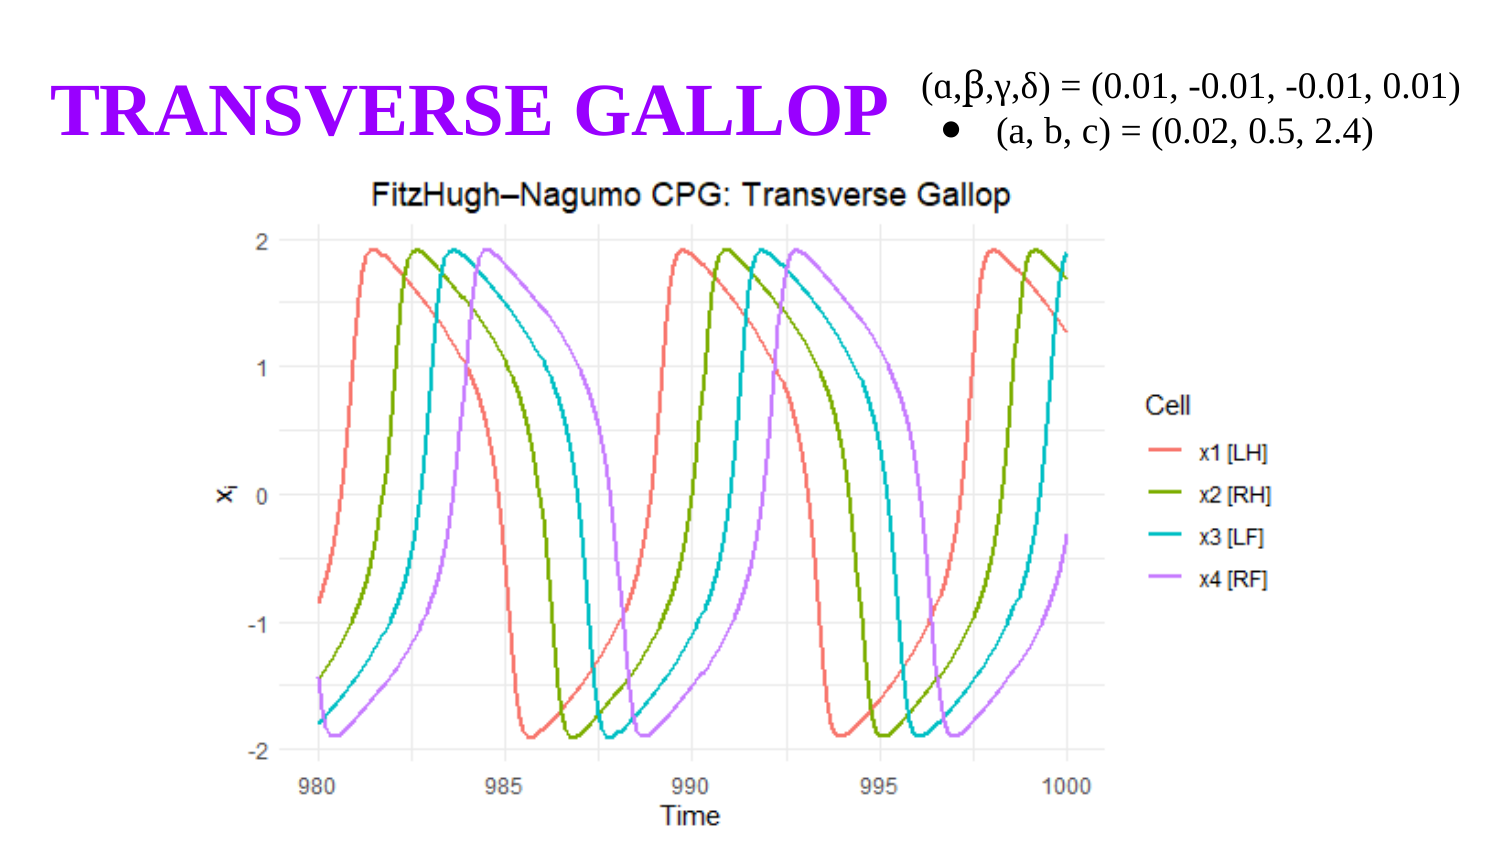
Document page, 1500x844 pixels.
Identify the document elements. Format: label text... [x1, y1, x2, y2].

text_box TRANSVERSE GALLOP [33, 45, 906, 166]
picture [200, 166, 1300, 844]
text_box (ɑ,ꞵ,γ,δ) = (0.01, -0.01, -0.01, 0.01) (a, b, c) = (0.02, 0.5, 2.4) [906, 45, 1499, 166]
